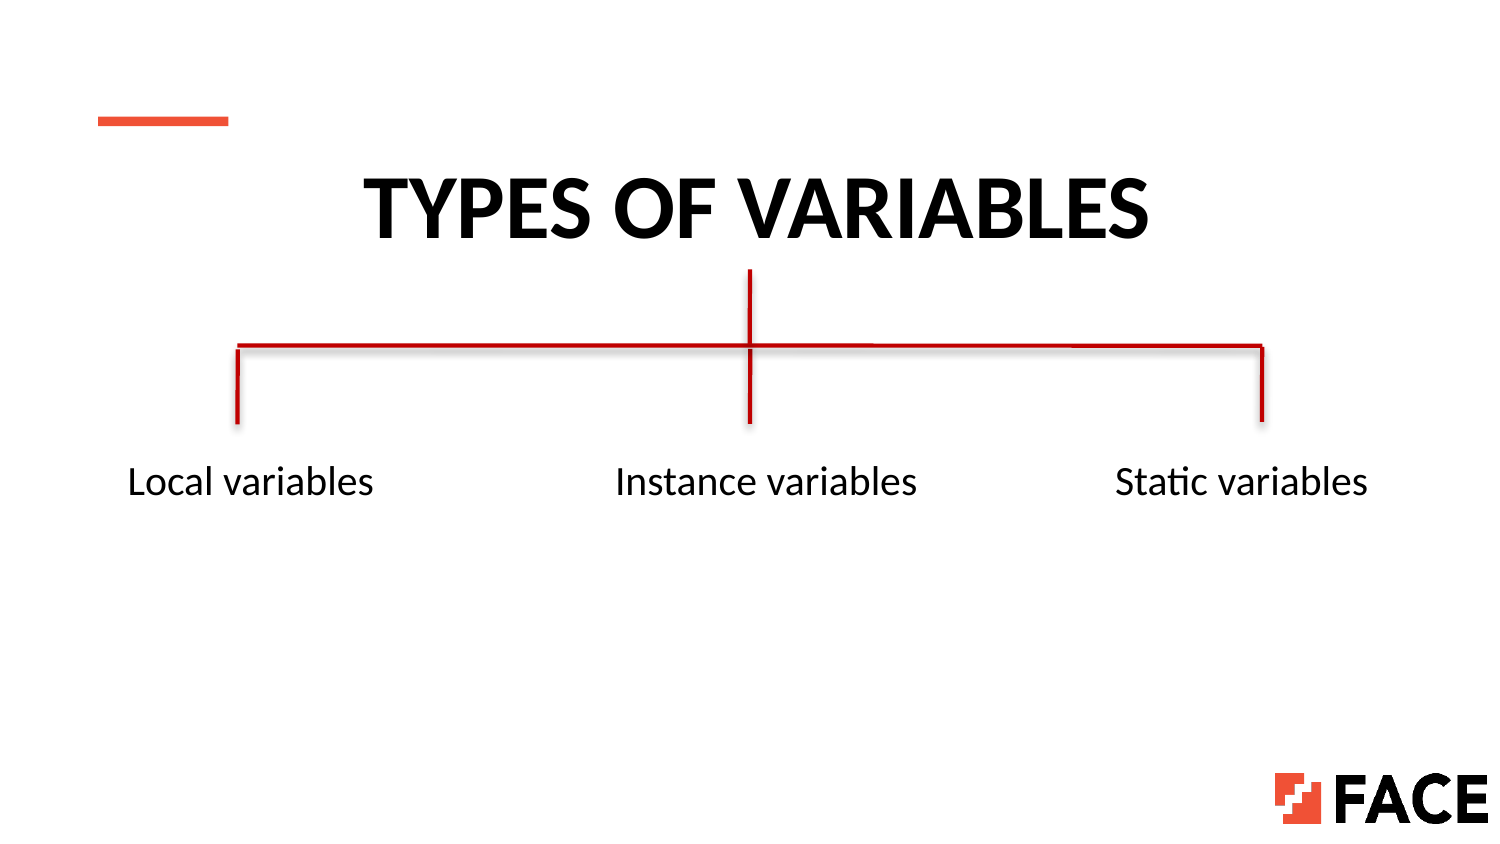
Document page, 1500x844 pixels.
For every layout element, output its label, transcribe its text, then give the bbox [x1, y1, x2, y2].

picture [1275, 773, 1488, 824]
text_box Local variables [112, 446, 393, 512]
text_box Static variables [1099, 446, 1388, 512]
title TYPES OF VARIABLES [149, 146, 1388, 266]
text_box Instance variables [600, 446, 937, 512]
